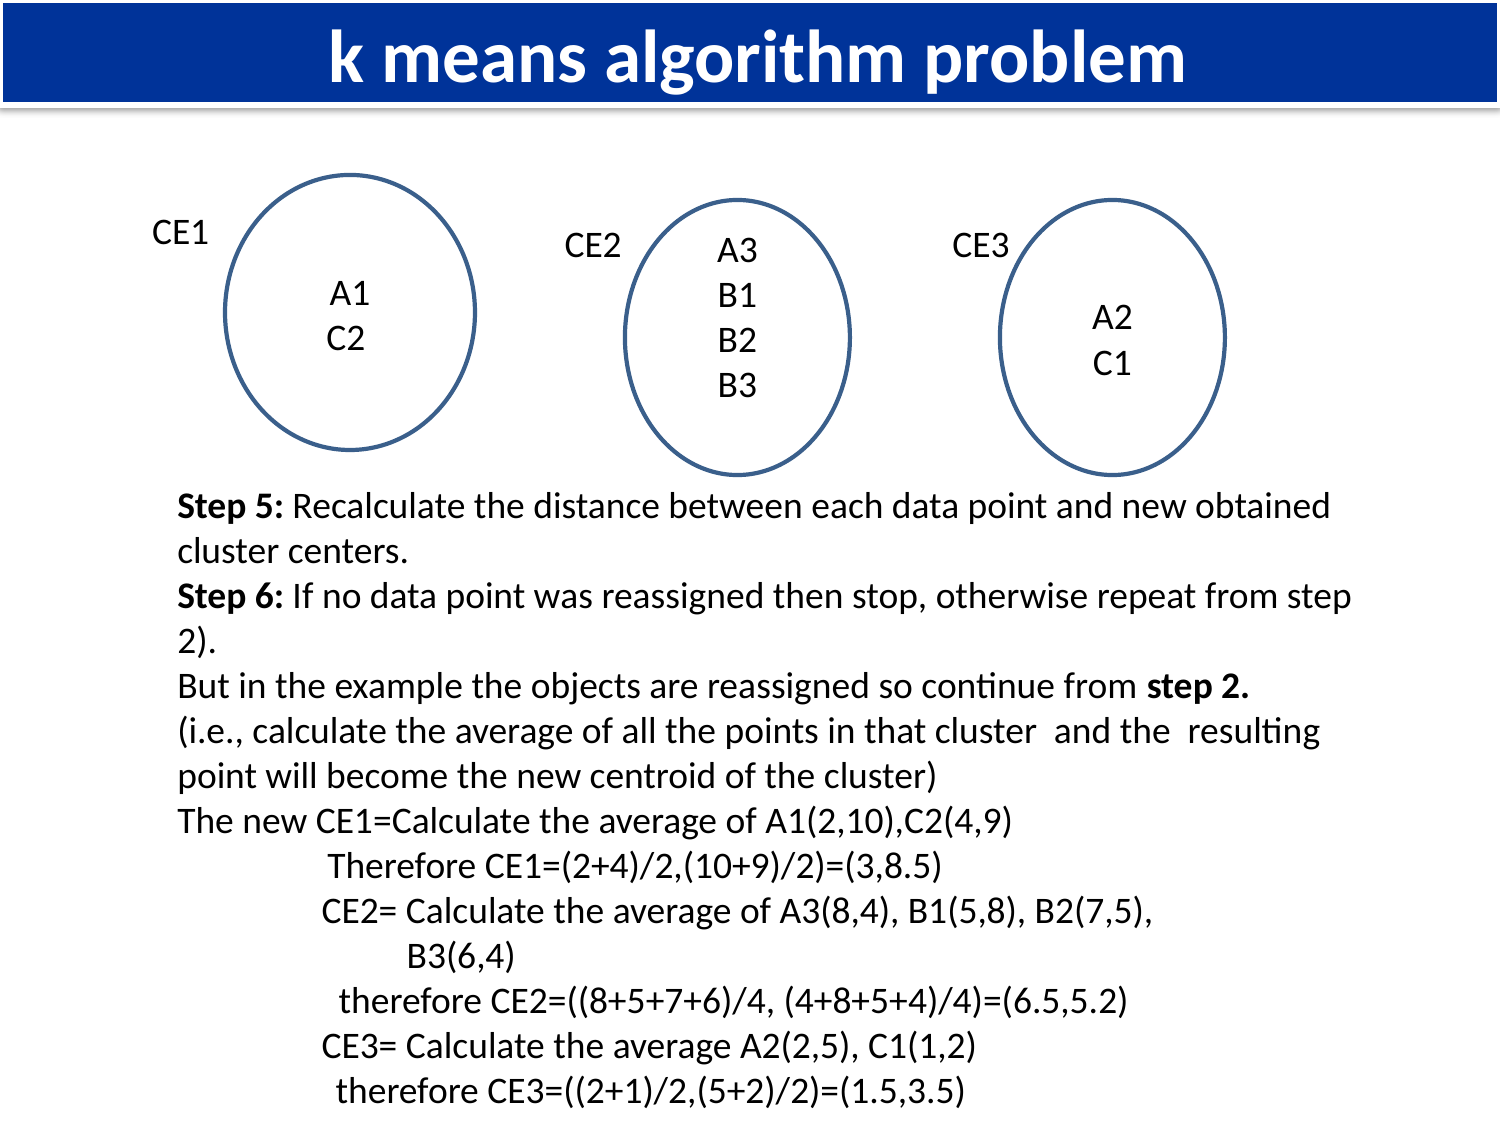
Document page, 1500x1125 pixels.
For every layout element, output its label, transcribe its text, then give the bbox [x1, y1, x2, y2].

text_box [937, 199, 1226, 476]
text_box Step 5: Recalculate the distance between each data point and new obtained cluster centers. Step 6: If no data point was reassigned then stop, otherwise repeat from step 2). But in the example the objects are reassigned so continue from step 2. (i.e., calculate the average of all the points in that cluster and the resulting point will become the new centroid of the cluster) The new CE1=Calculate the average of A1(2,10),C2(4,9) Therefore CE1=(2+4)/2,(10+9)/2)=(3,8.5) CE2= Calculate the average of A3(8,4), B1(5,8), B2(7,5), B3(6,4) therefore CE2=((8+5+7+6)/4, (4+8+5+4)/4)=(6.5,5.2) CE3= Calculate the average A2(2,5), C1(1,2) therefore CE3=((2+1)/2,(5+2)/2)=(1.5,3.5) [162, 473, 1375, 1125]
text_box k means algorithm problem [0, 0, 1500, 108]
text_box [137, 174, 476, 451]
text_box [549, 199, 851, 476]
